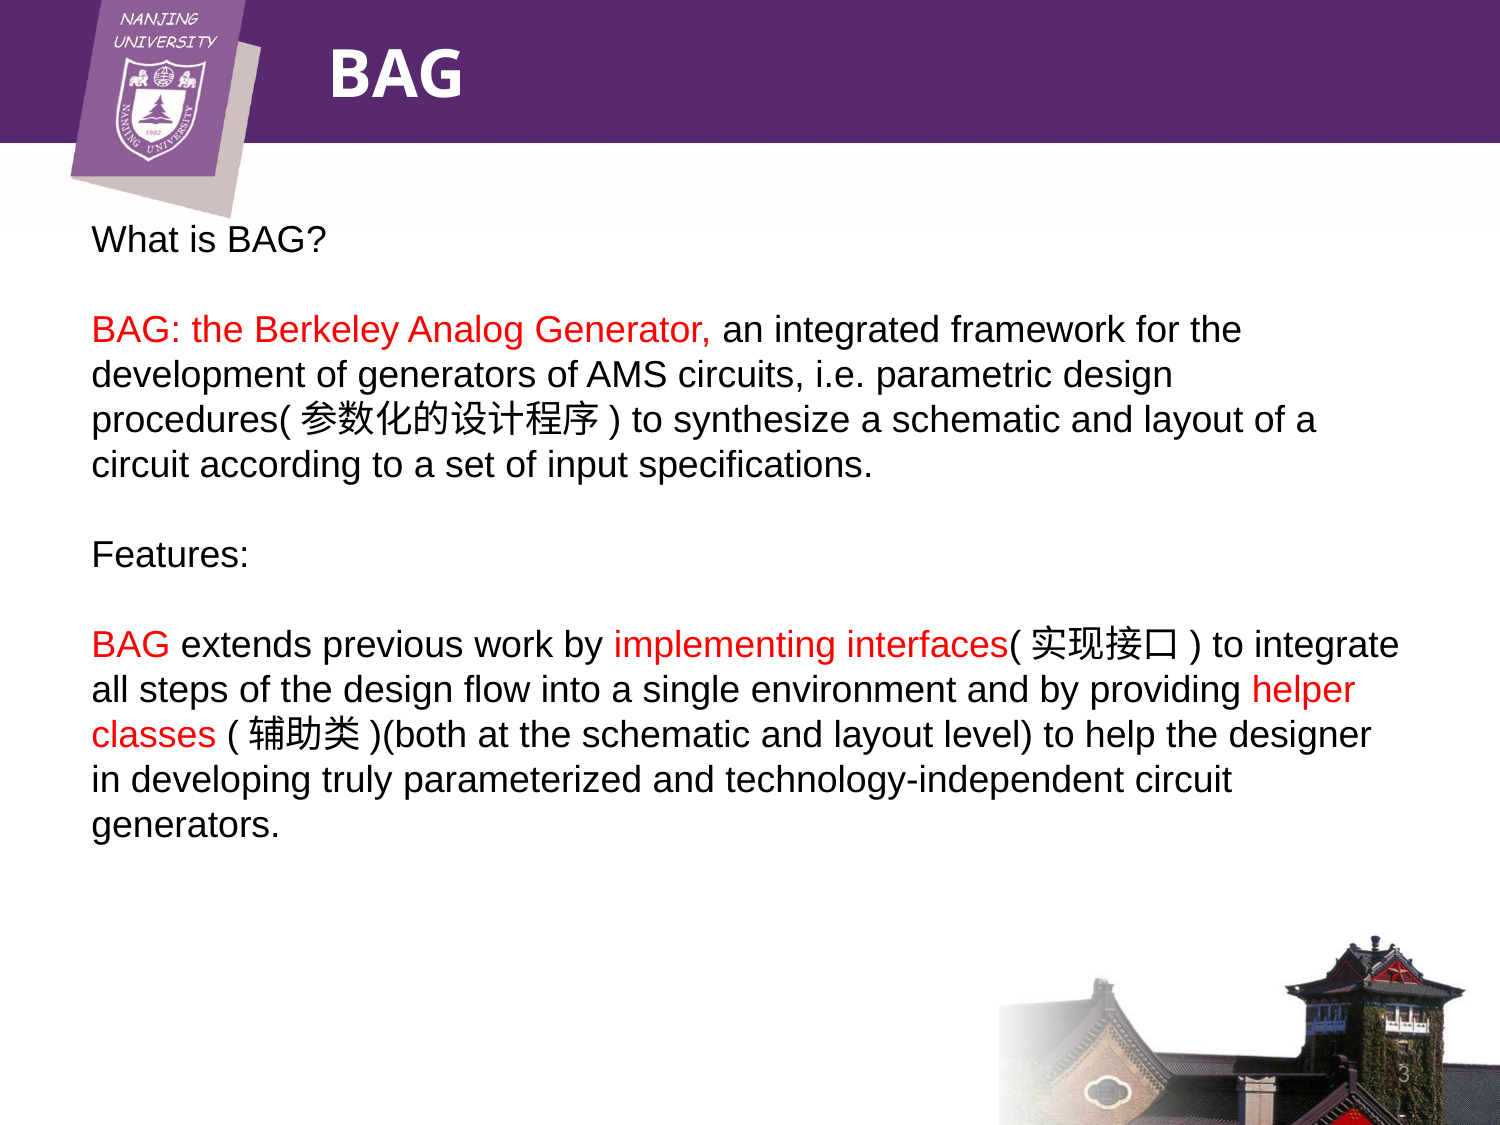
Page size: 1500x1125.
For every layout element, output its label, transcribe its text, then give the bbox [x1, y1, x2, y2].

slide_number 3 [1074, 1042, 1425, 1103]
picture [0, 0, 1500, 232]
text_box What is BAG? BAG: the Berkeley Analog Generator, an integrated framework for the development of generators of AMS circuits, i.e. parametric design procedures(参数化的设计程序) to synthesize a schematic and layout of a circuit according to a set of input specifications. Features: BAG extends previous work by implementing interfaces(实现接口) to integrate all steps of the design flow into a single environment and by providing helper classes (辅助类)(both at the schematic and layout level) to help the designer in developing truly parameterized and technology-independent circuit generators. [76, 208, 1425, 898]
picture [999, 924, 1500, 1125]
title BAG [312, 19, 1425, 123]
